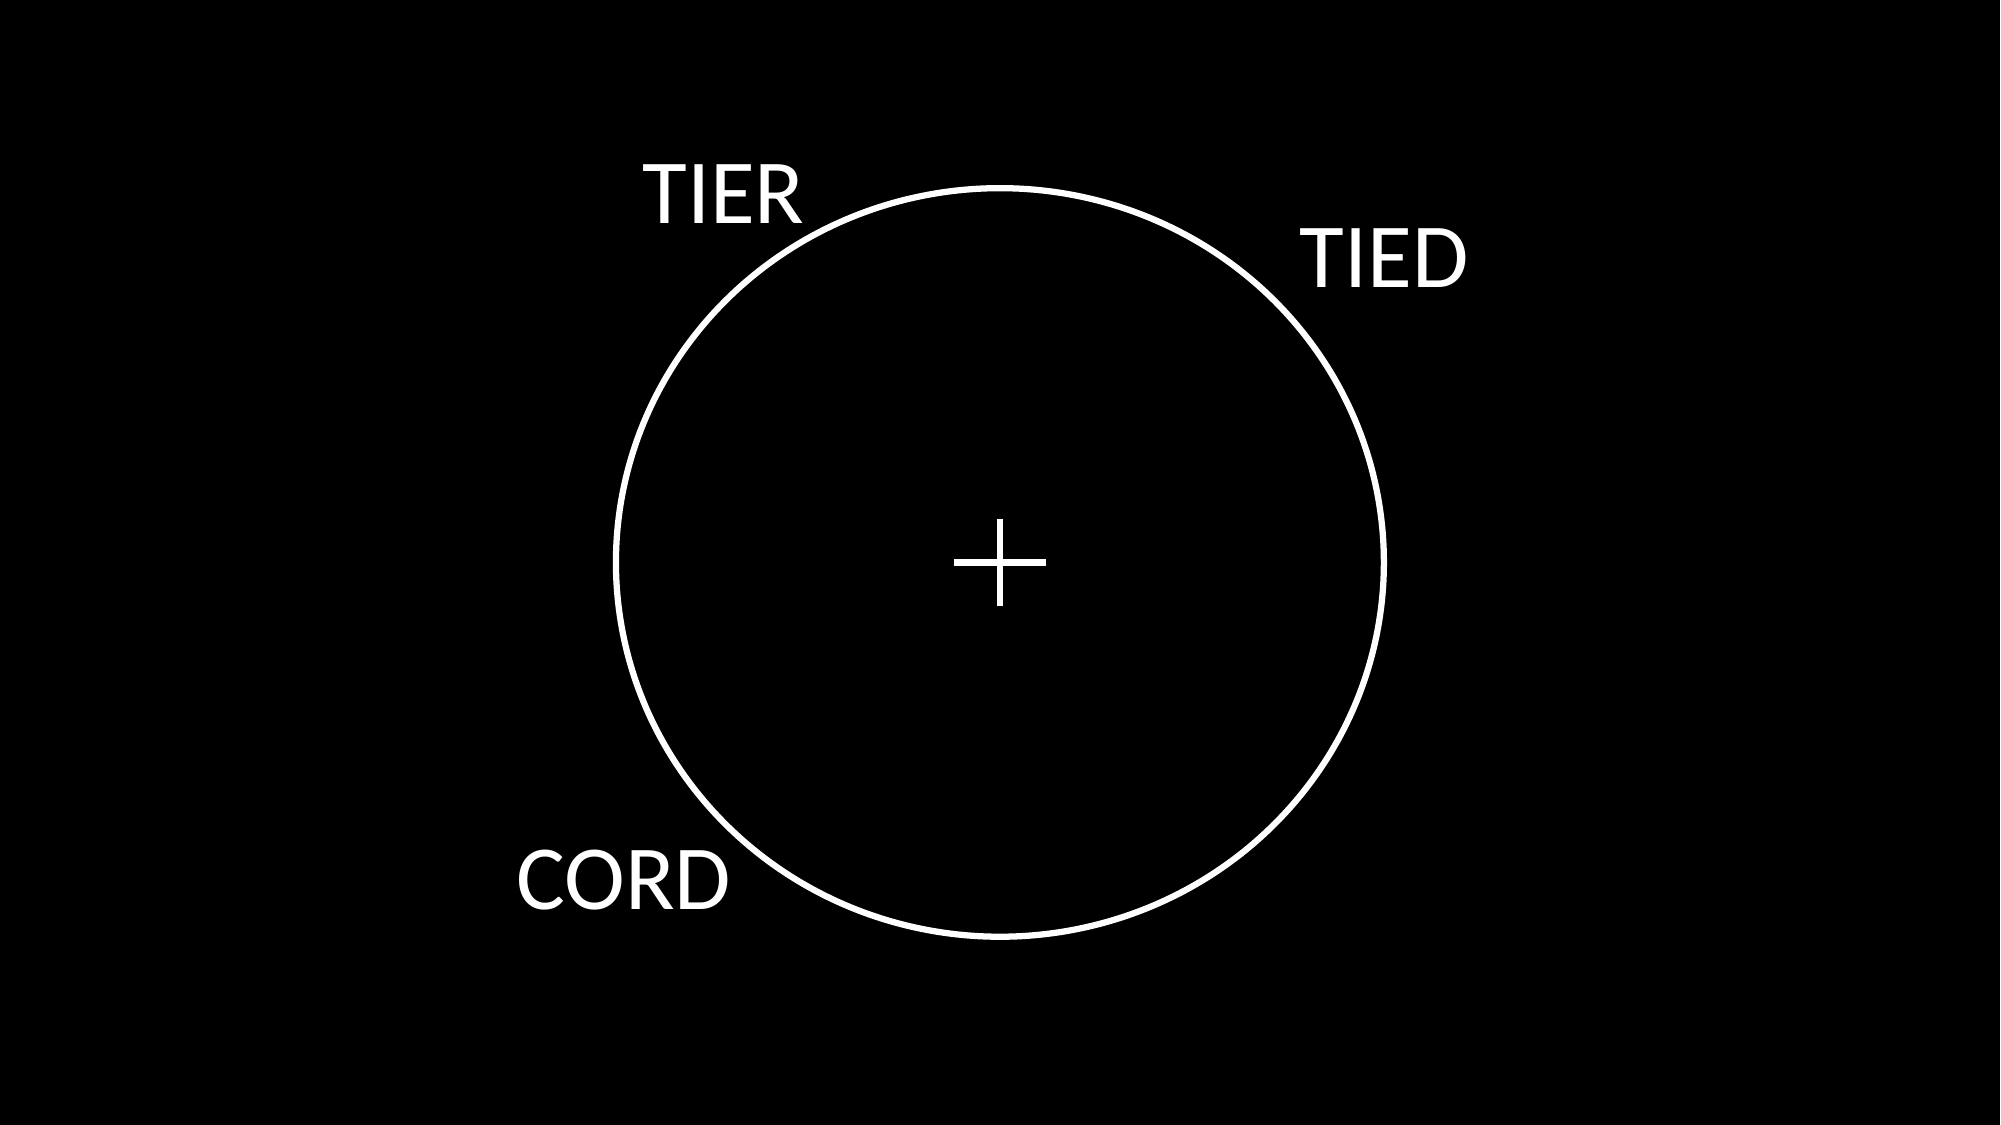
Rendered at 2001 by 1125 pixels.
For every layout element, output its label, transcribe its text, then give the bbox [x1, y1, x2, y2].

text_box [614, 187, 1385, 938]
text_box CORD [501, 810, 747, 936]
text_box TIER [627, 125, 820, 250]
text_box TIED [1285, 188, 1484, 313]
